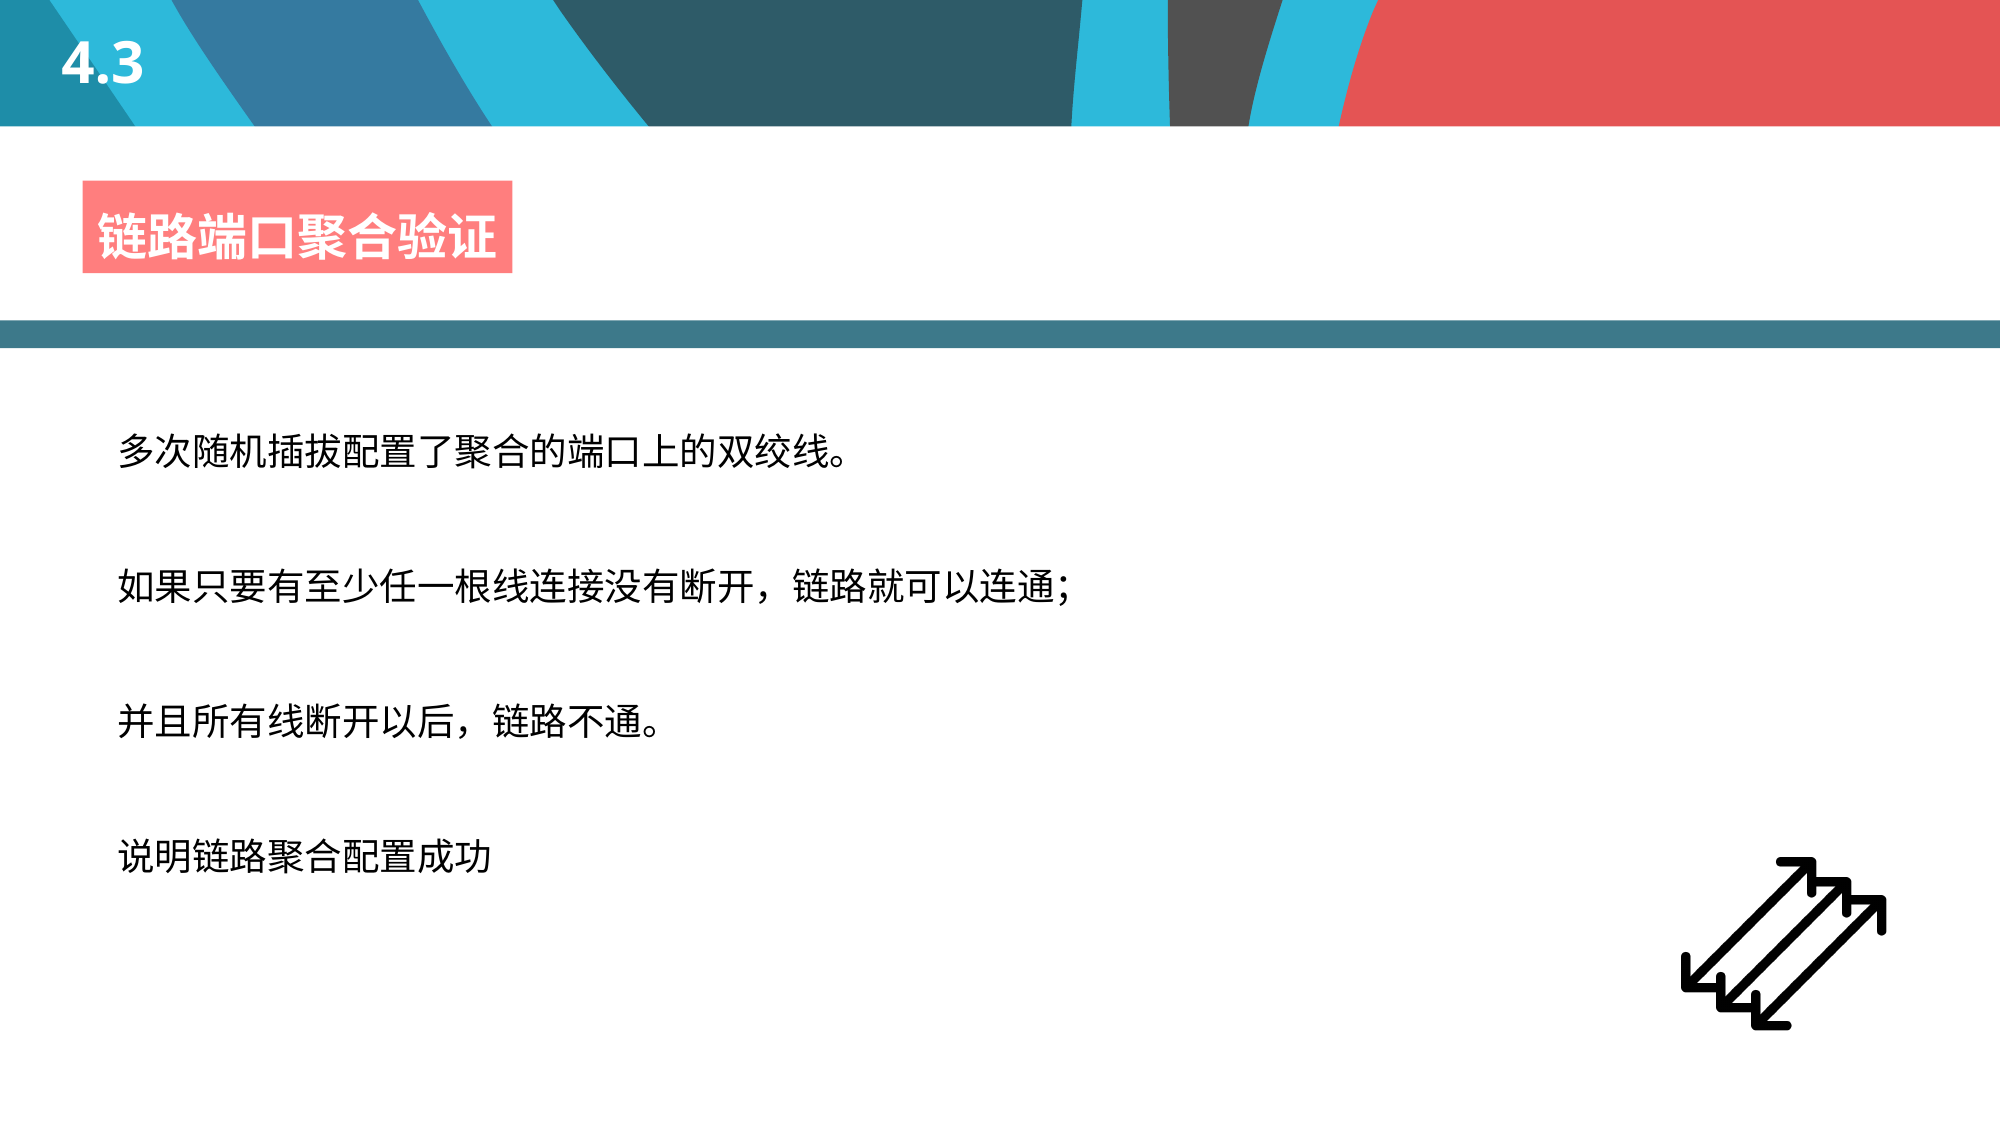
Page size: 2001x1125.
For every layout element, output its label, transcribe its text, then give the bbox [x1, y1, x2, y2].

list 4.3 [46, 16, 1319, 113]
text_box 链路端口聚合验证 [82, 180, 513, 274]
picture [1673, 849, 1894, 1038]
text_box 多次随机插拔配置了聚合的端口上的双绞线。 如果只要有至少任一根线连接没有断开，链路就可以连通； 并且所有线断开以后，链路不通。 说明链路聚合配置成功 [102, 420, 1792, 886]
text_box [0, 319, 2000, 349]
